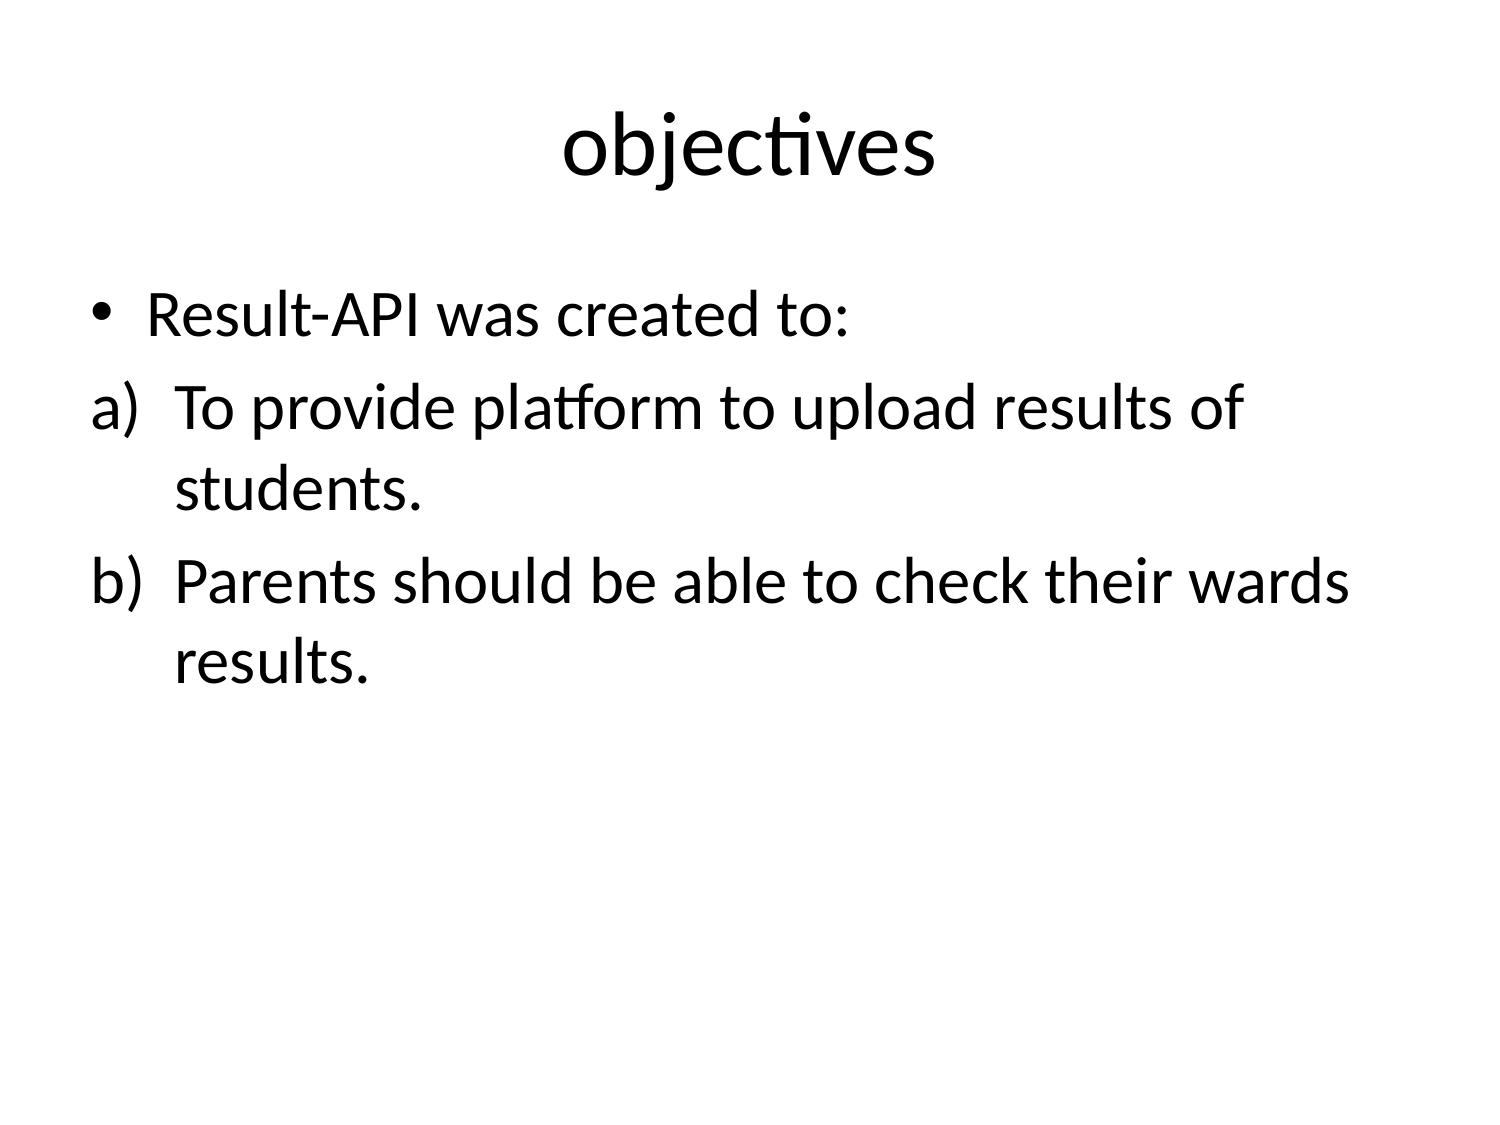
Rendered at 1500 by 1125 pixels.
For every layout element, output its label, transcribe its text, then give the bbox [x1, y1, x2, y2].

title objectives [75, 45, 1425, 233]
list Result-API was created to: To provide platform to upload results of students. Parents should be able to check their wards results. [75, 262, 1425, 1005]
